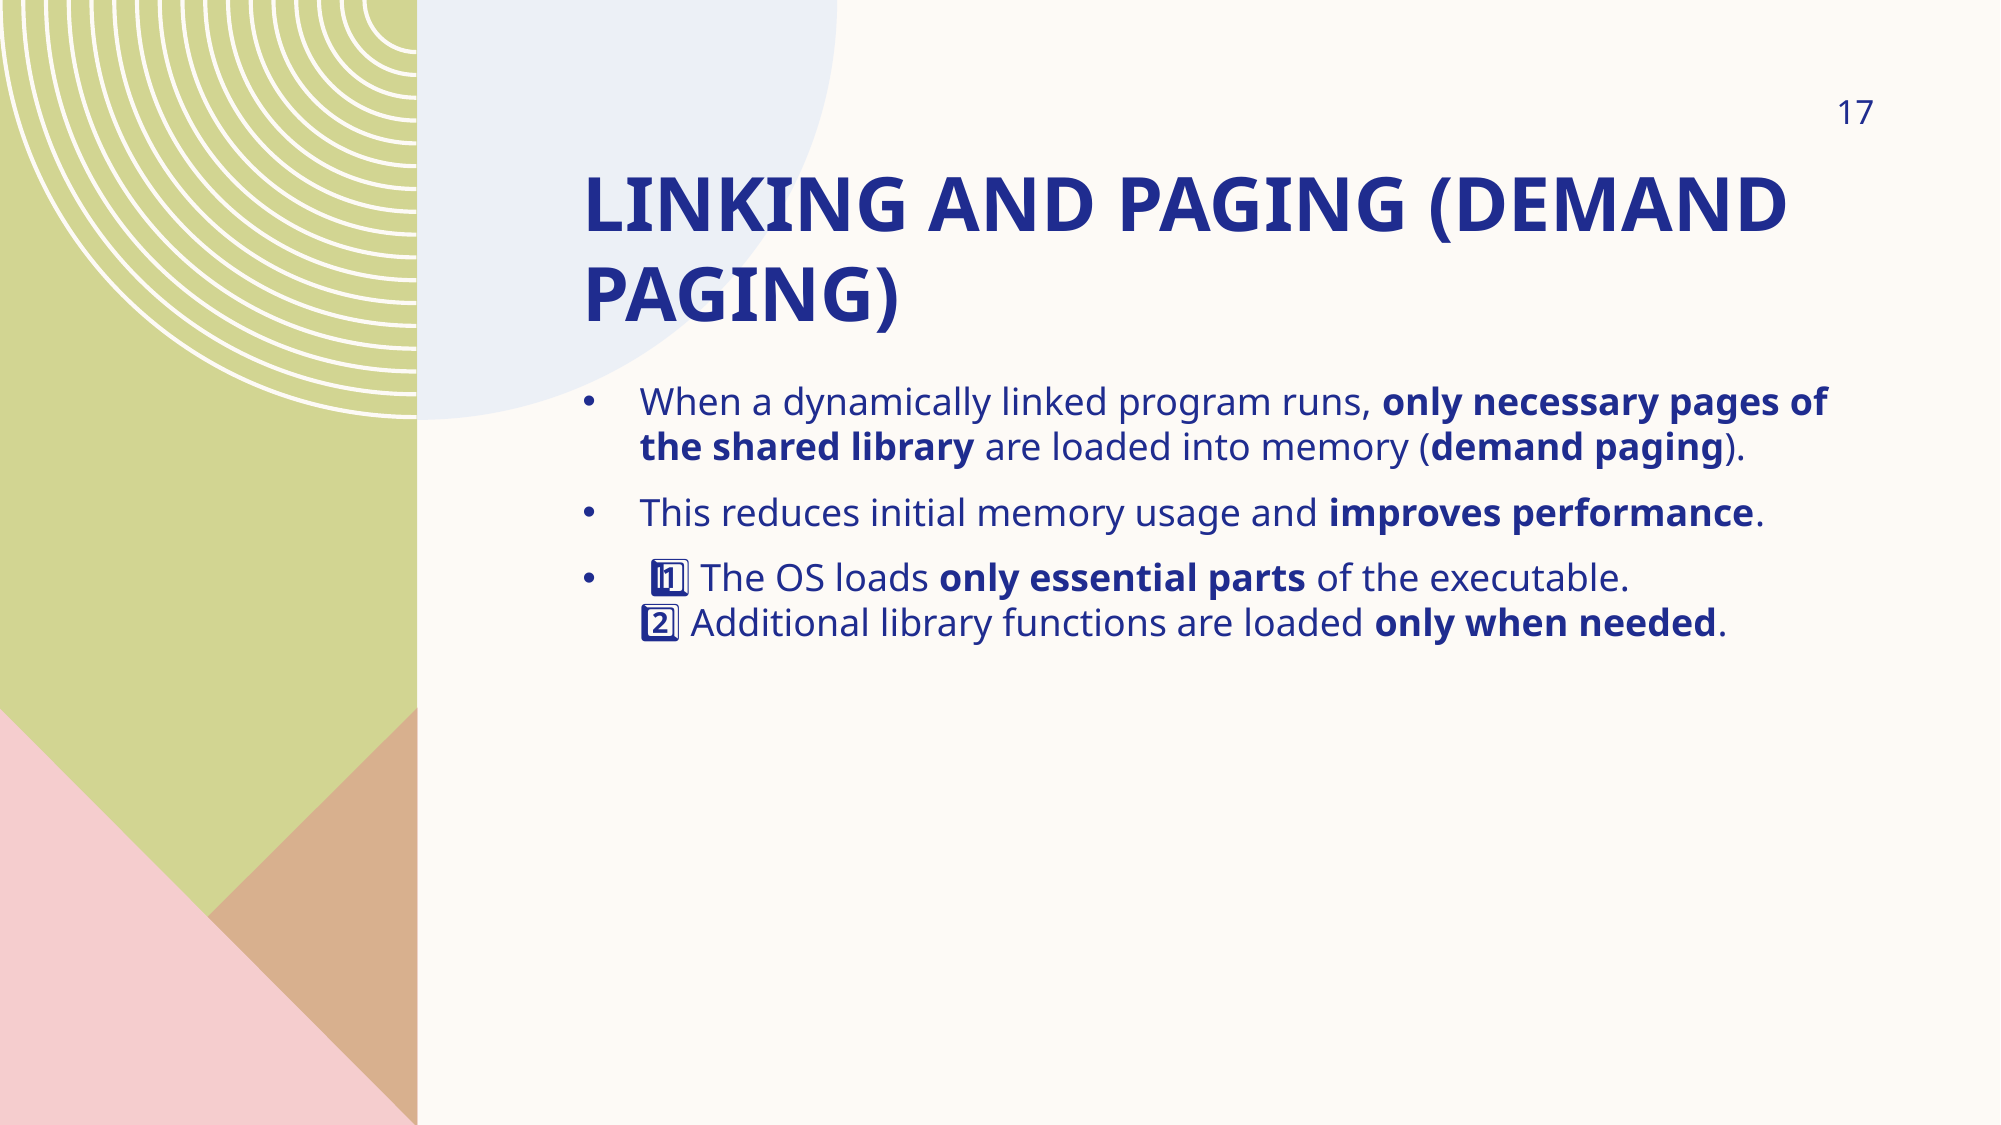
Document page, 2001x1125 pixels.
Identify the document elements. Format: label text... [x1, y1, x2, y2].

title Linking and Paging (Demand Paging) [567, 173, 1875, 337]
list When a dynamically linked program runs, only necessary pages of the shared library are loaded into memory (demand paging). This reduces initial memory usage and improves performance. 1️⃣ The OS loads only essential parts of the executable. 2️⃣ Additional library functions are loaded only when needed. [567, 377, 1875, 952]
slide_number 17 [1699, 75, 1875, 153]
